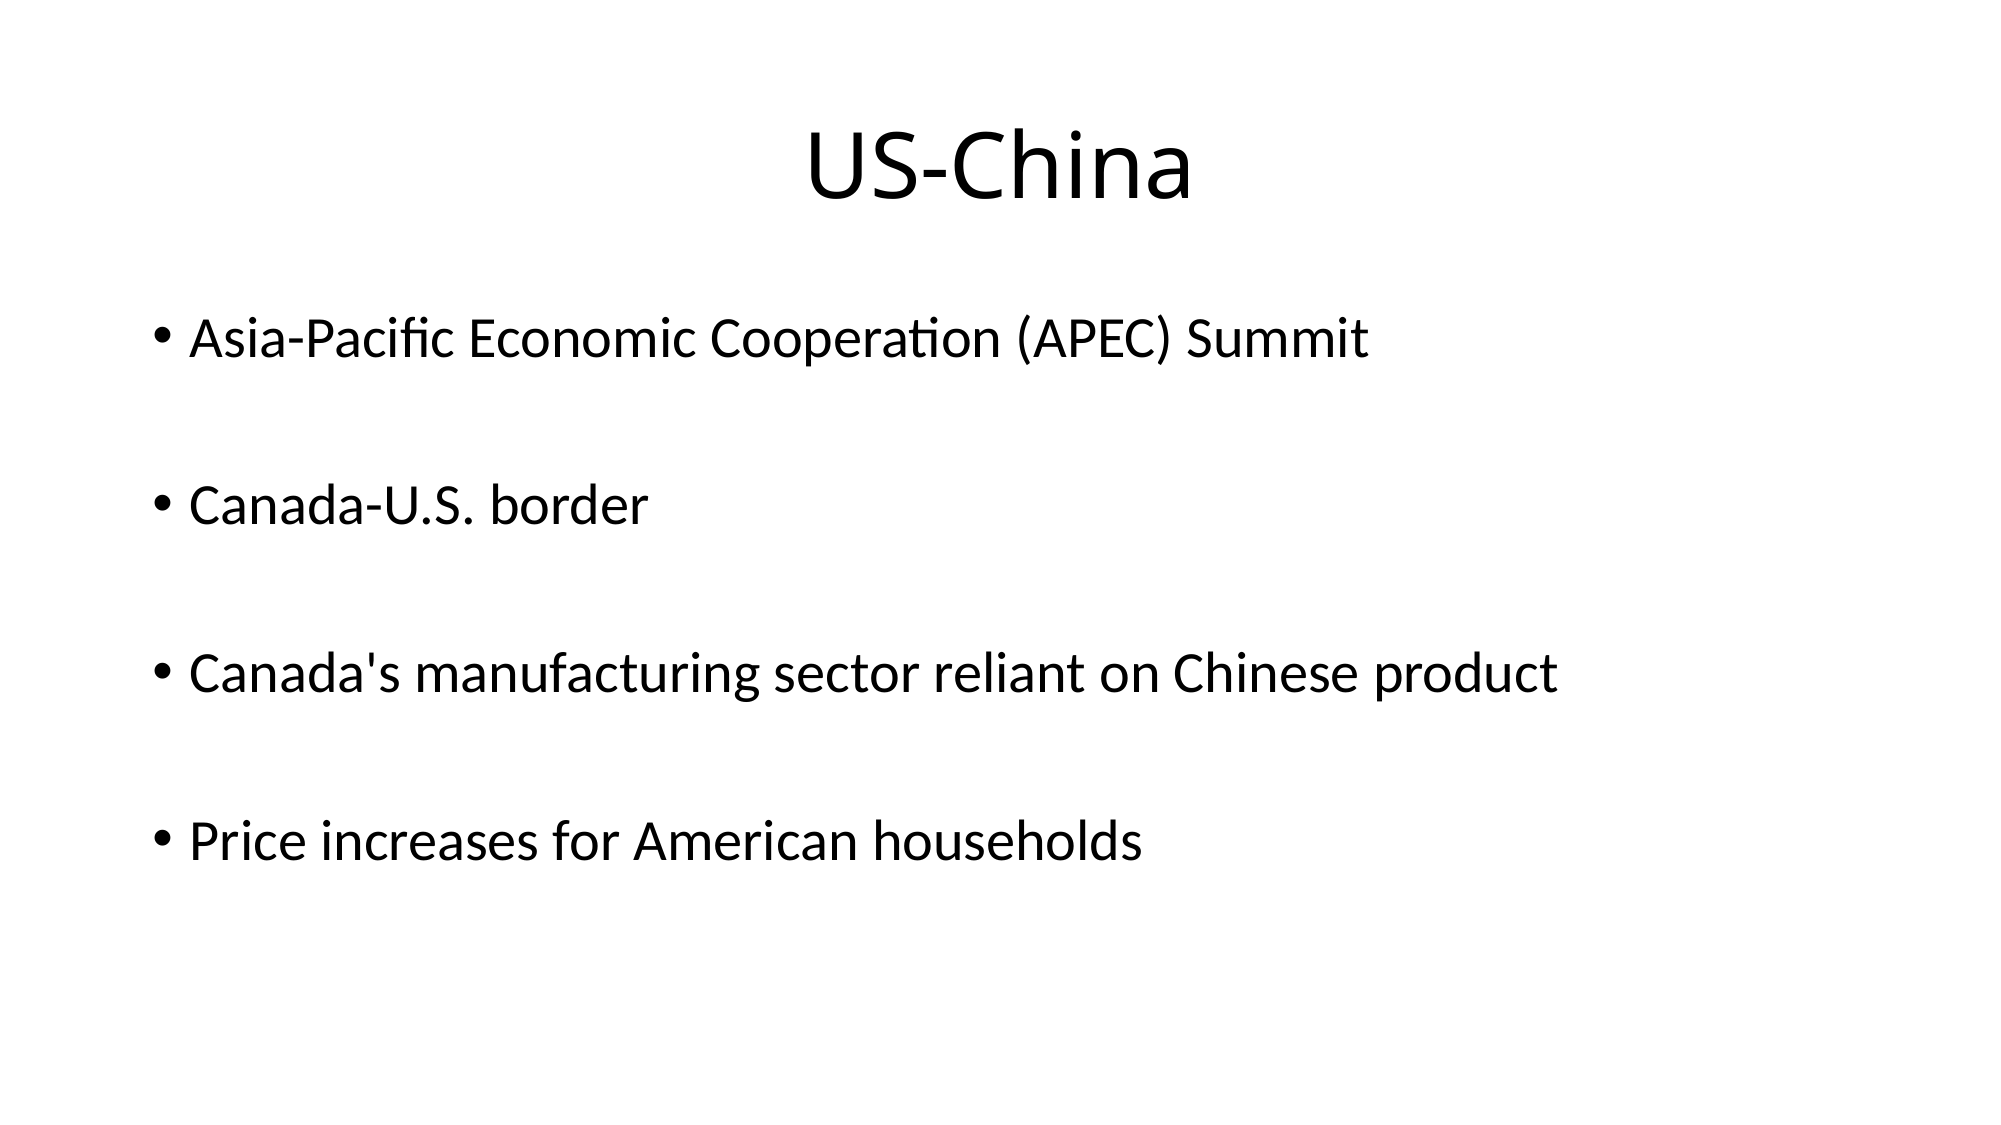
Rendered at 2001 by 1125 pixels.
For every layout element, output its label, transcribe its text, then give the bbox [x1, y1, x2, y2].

title US-China [137, 59, 1863, 278]
list Asia-Pacific Economic Cooperation (APEC) Summit Canada-U.S. border Canada's manufacturing sector reliant on Chinese product Price increases for American households [137, 299, 1863, 1014]
